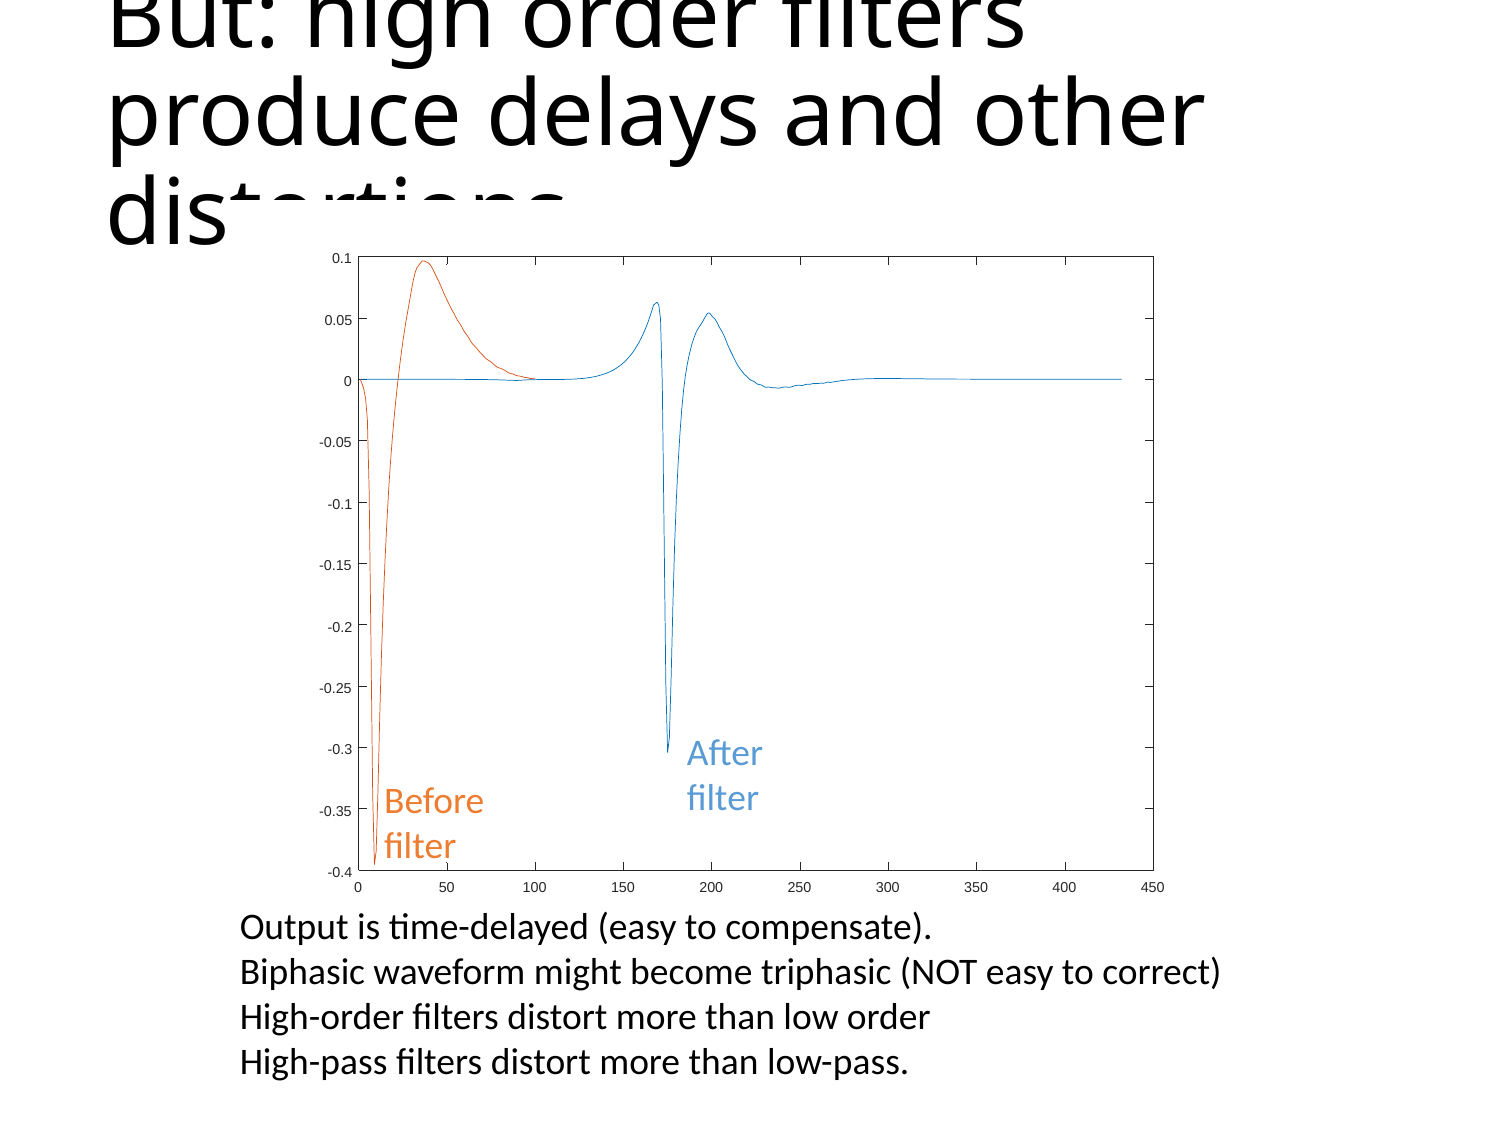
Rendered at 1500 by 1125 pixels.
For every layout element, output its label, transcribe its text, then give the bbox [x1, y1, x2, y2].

text_box Output is time-delayed (easy to compensate). Biphasic waveform might become triphasic (NOT easy to correct) High-order filters distort more than low order High-pass filters distort more than low-pass. [225, 894, 1388, 1090]
picture [224, 199, 1250, 952]
title But: high order filters produce delays and other distortions [90, 7, 1385, 225]
